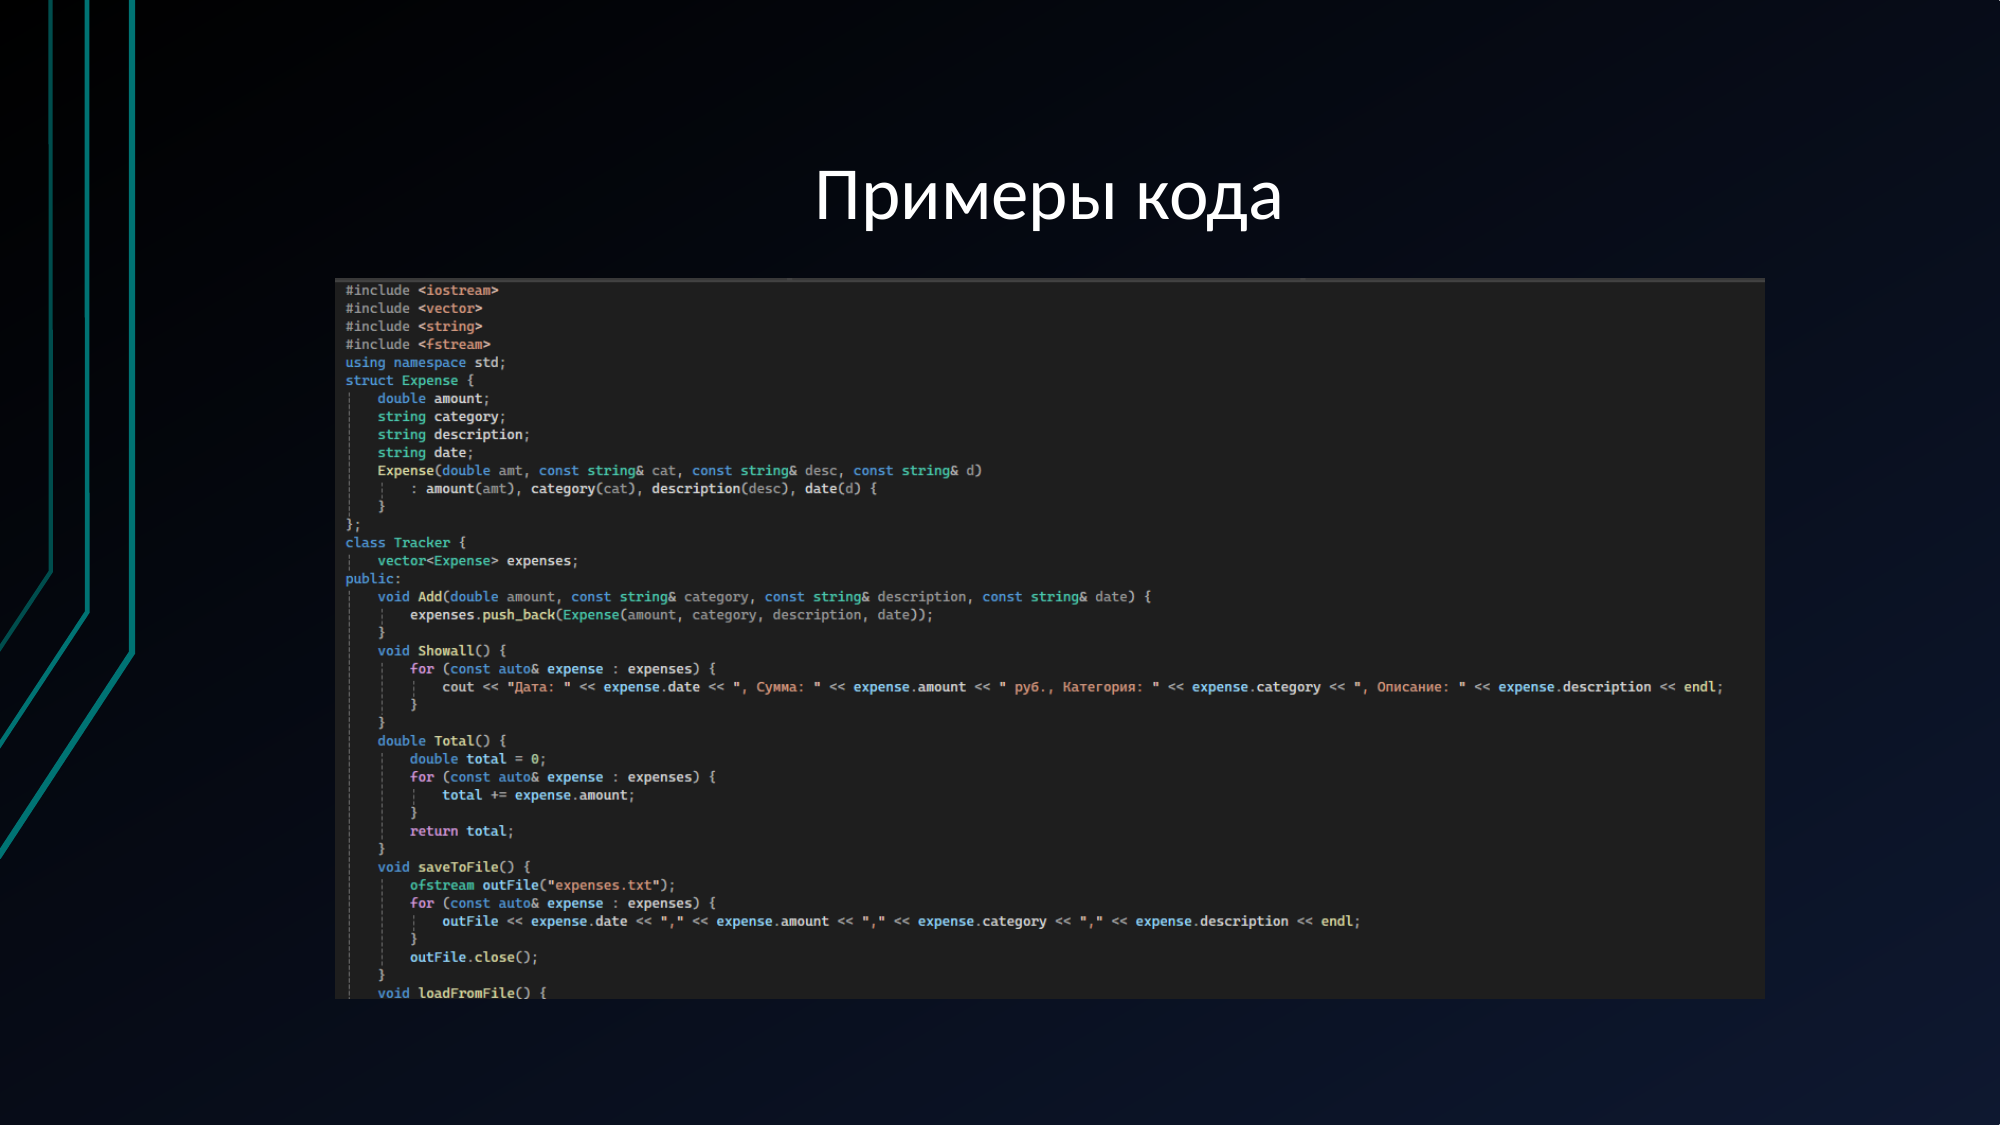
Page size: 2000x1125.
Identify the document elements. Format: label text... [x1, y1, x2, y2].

title Примеры кода [199, 45, 1900, 246]
picture [334, 278, 1765, 999]
